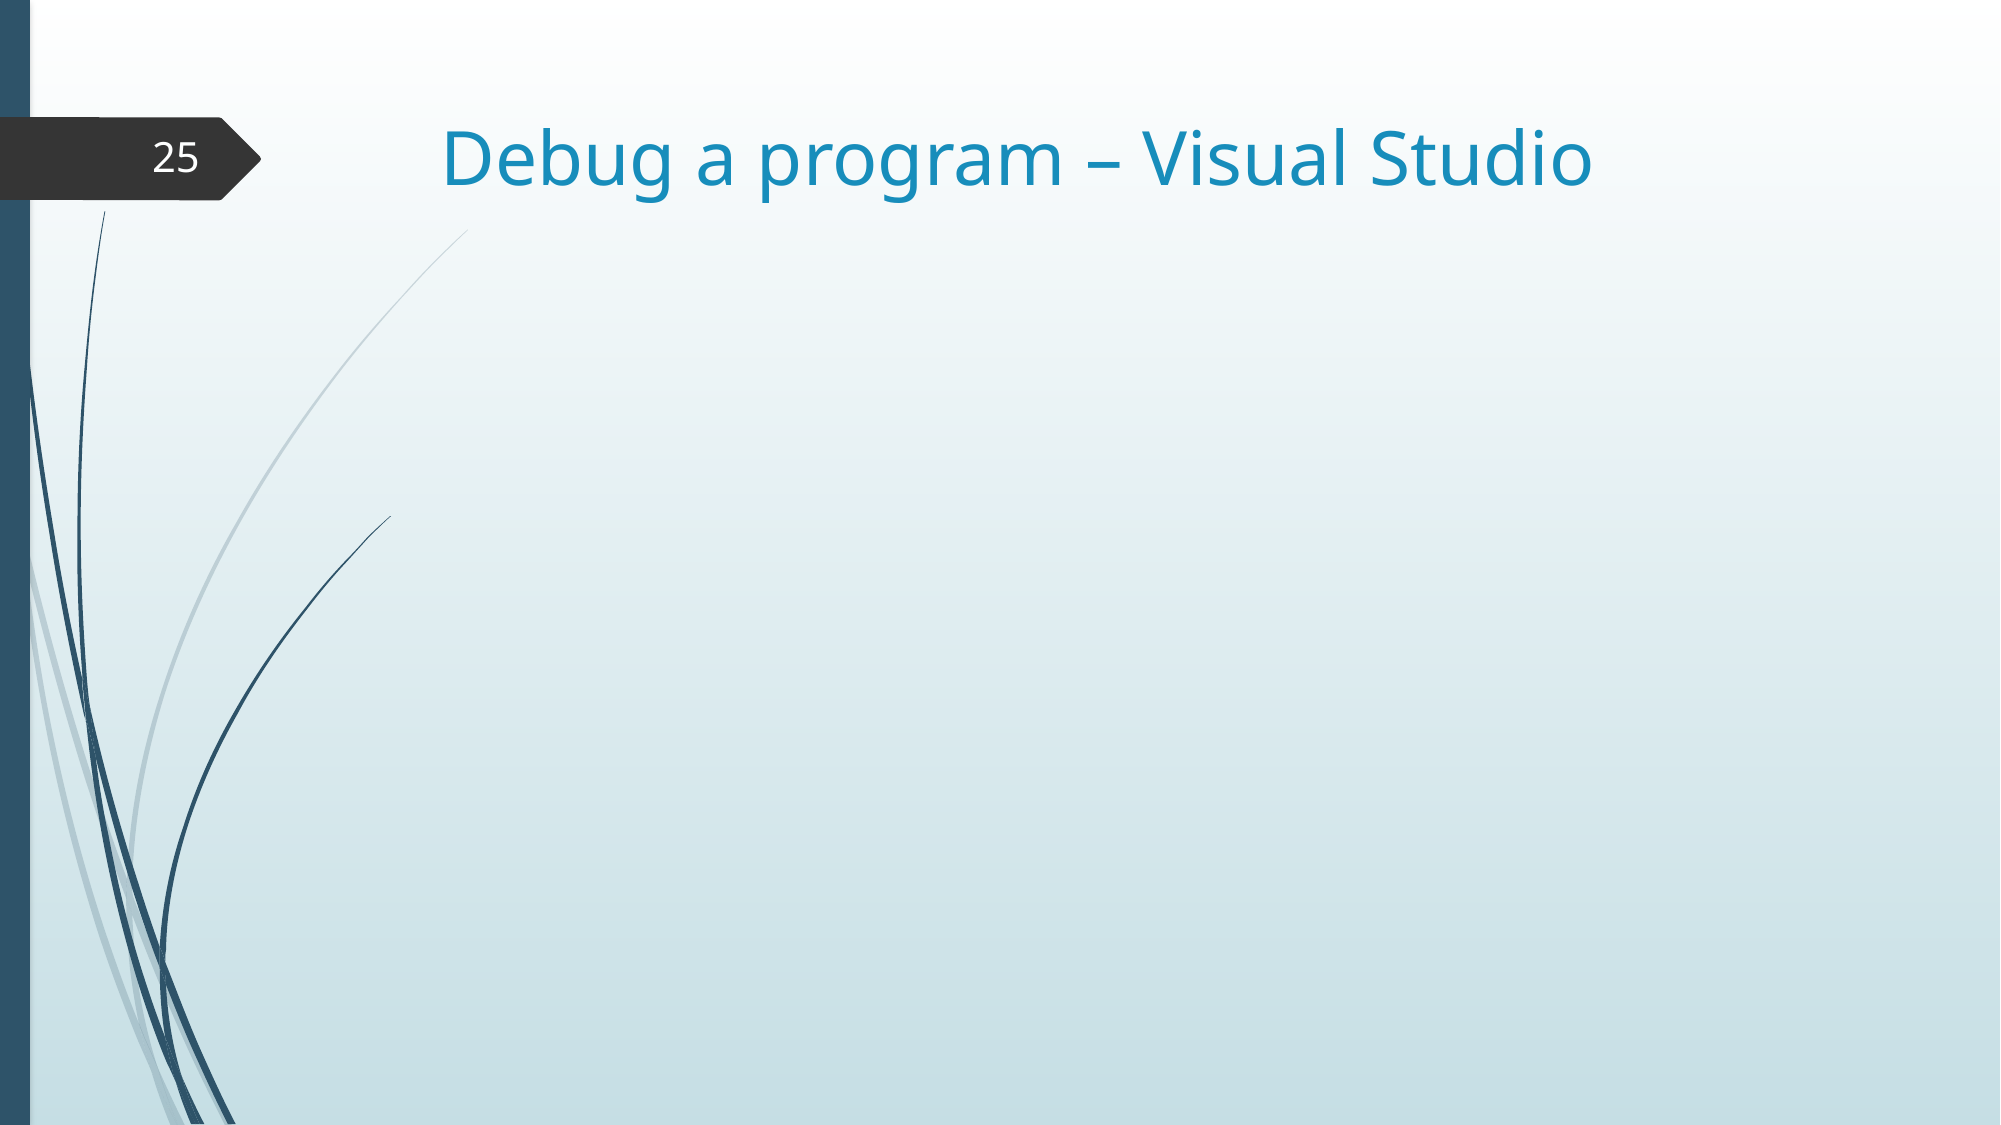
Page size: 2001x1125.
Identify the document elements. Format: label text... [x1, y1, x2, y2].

slide_number 25 [87, 129, 216, 190]
title Debug a program – Visual Studio [425, 102, 1888, 313]
